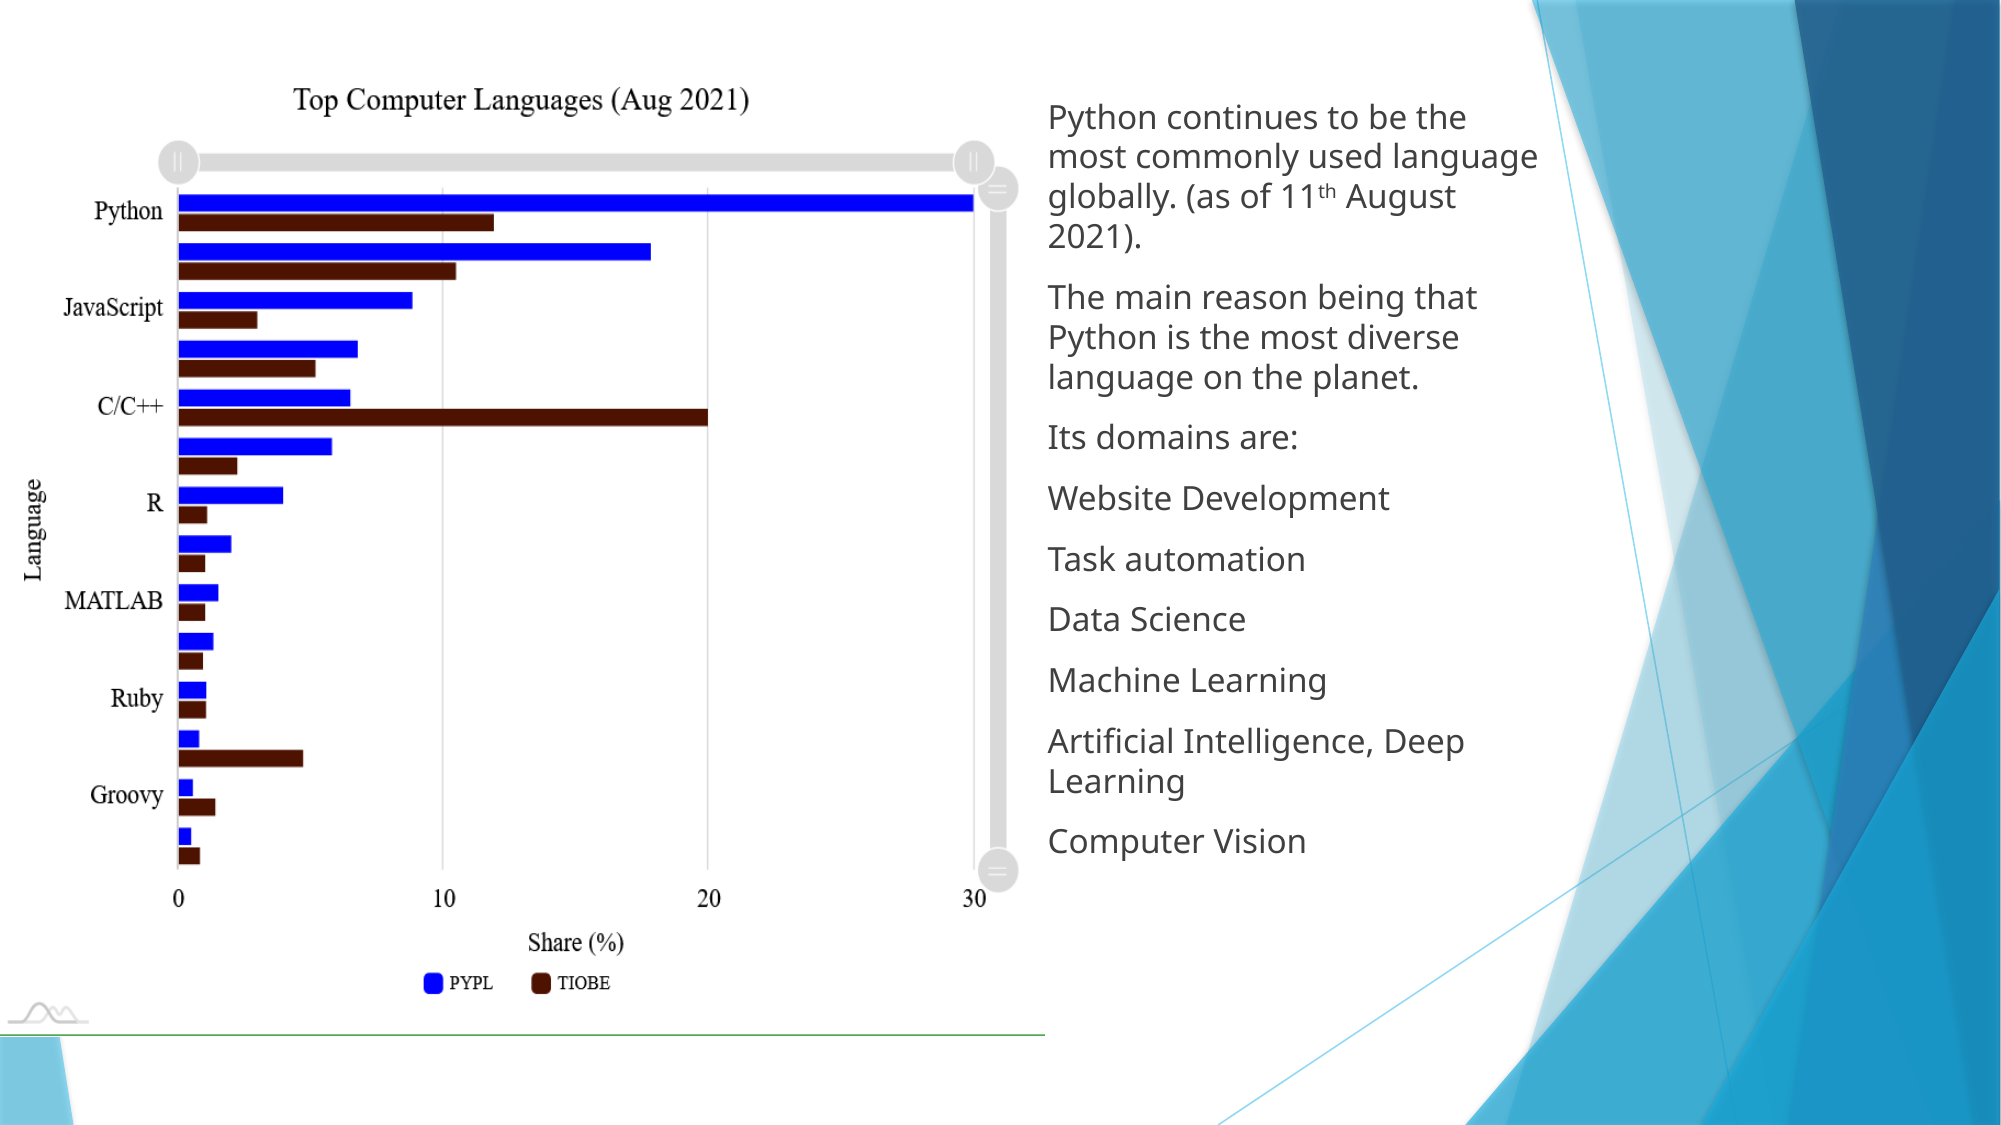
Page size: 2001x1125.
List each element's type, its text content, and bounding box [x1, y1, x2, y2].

list Python continues to be the most commonly used language globally. (as of 11th August 2021). The main reason being that Python is the most diverse language on the planet. Its domains are: Website Development Task automation Data Science Machine Learning Artificial Intelligence, Deep Learning Computer Vision [1050, 88, 1556, 1037]
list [0, 74, 1046, 1038]
